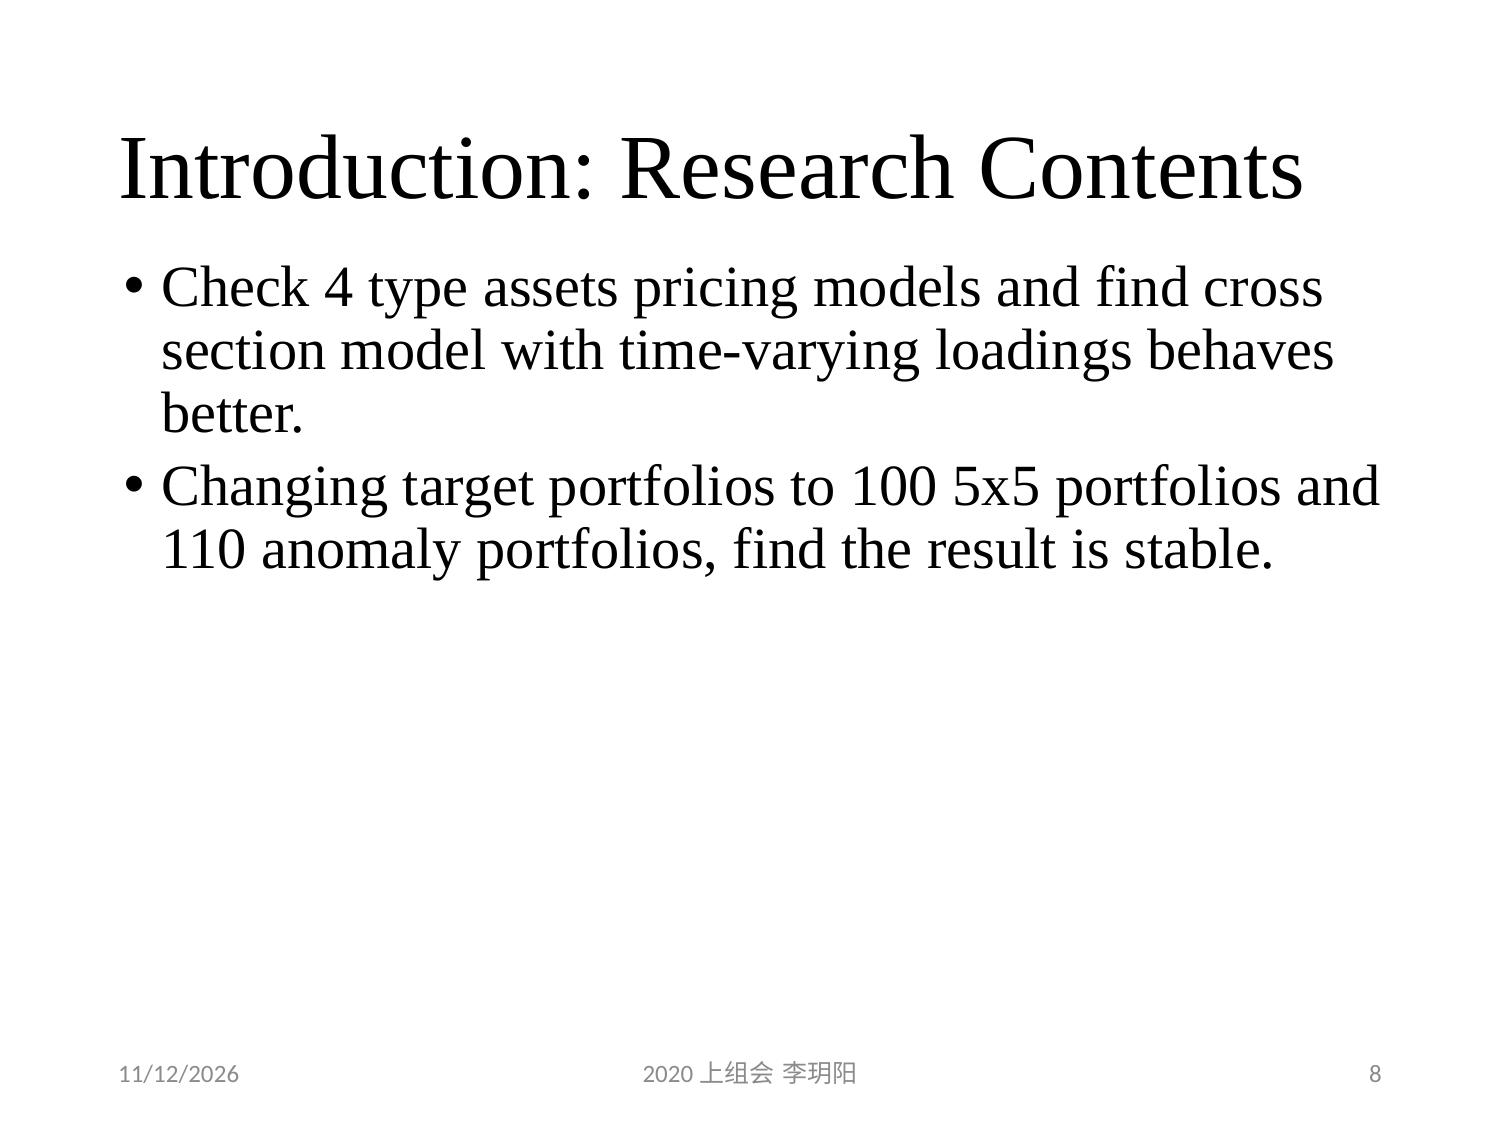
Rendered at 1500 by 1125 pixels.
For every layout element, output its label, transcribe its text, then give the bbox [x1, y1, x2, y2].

title Introduction: Research Contents [103, 59, 1397, 248]
list Check 4 type assets pricing models and find cross section model with time-varying loadings behaves better. Changing target portfolios to 100 5x5 portfolios and 110 anomaly portfolios, find the result is stable. [34, 248, 1397, 1103]
